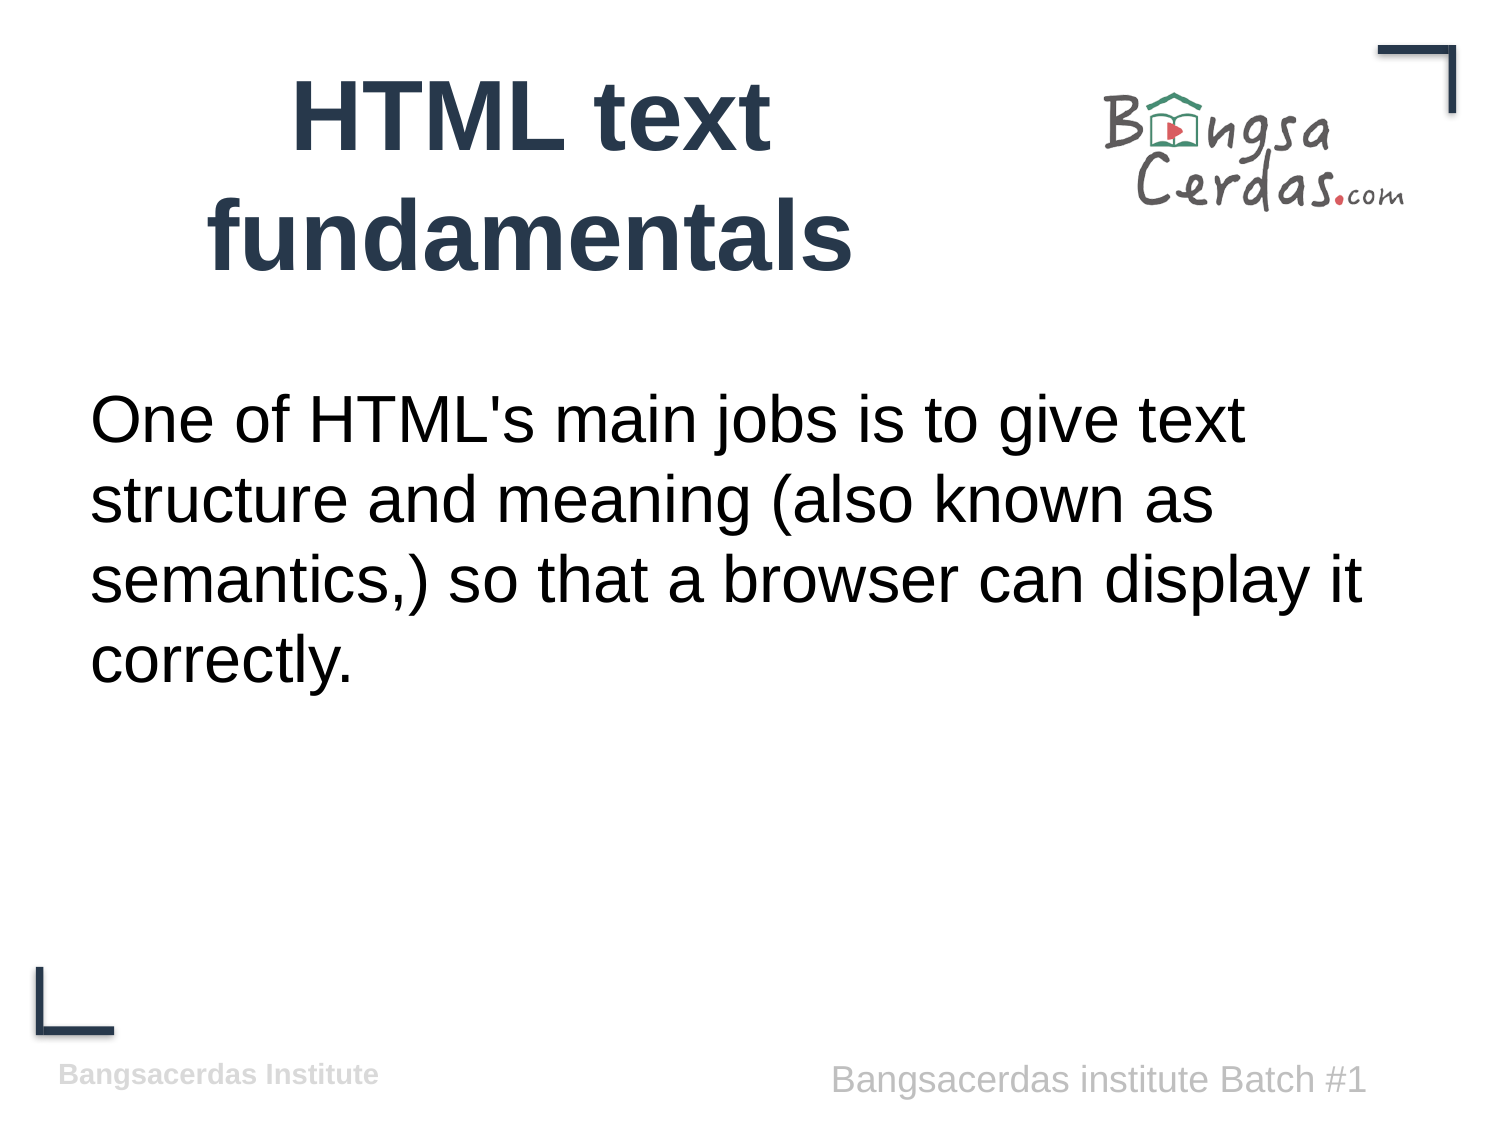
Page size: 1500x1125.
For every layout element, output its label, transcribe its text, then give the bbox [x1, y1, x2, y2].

list One of HTML's main jobs is to give text structure and meaning (also known as semantics,) so that a browser can display it correctly. [75, 368, 1425, 1005]
title HTML text fundamentals [75, 45, 988, 297]
list <script> function showcommentform() { var data=” Name:<input type='text’name='name'> <br>Comment:<br><textarea rows='5' cols='80'></textarea> <br><input type='submit' value='Post Comment'>"; document.getElementById('mylocation').innerHTML=data; } </script> <form name="myForm"> <input type="button" value="comment” onclick="showcommentform()"> <div id="mylocation"></div> </form> [1074, 89, 1425, 212]
